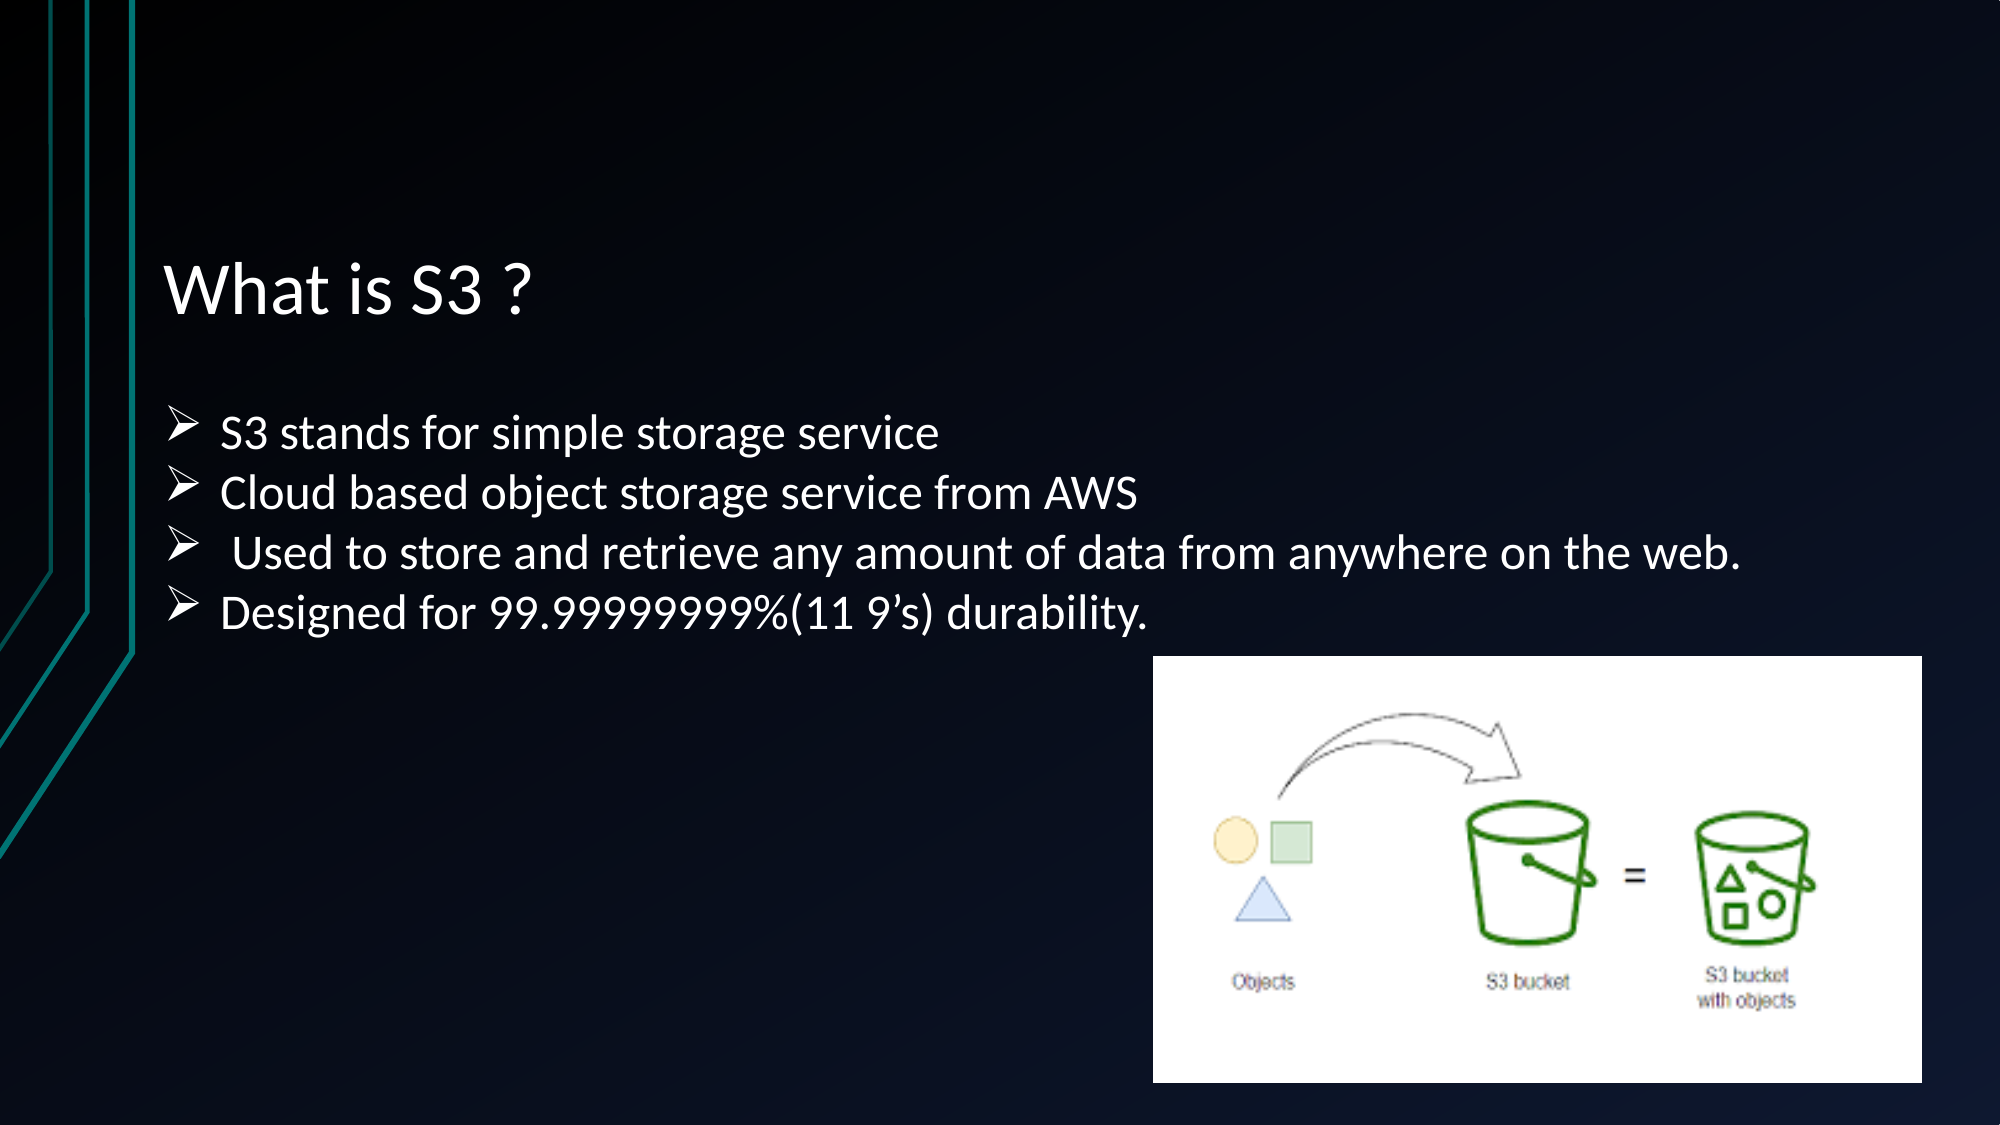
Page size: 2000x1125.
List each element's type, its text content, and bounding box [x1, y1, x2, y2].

picture [1153, 656, 1922, 1083]
text_box What is S3 ? S3 stands for simple storage service Cloud based object storage service from AWS Used to store and retrieve any amount of data from anywhere on the web. Designed for 99.99999999%(11 9’s) durability. [149, 231, 1886, 787]
